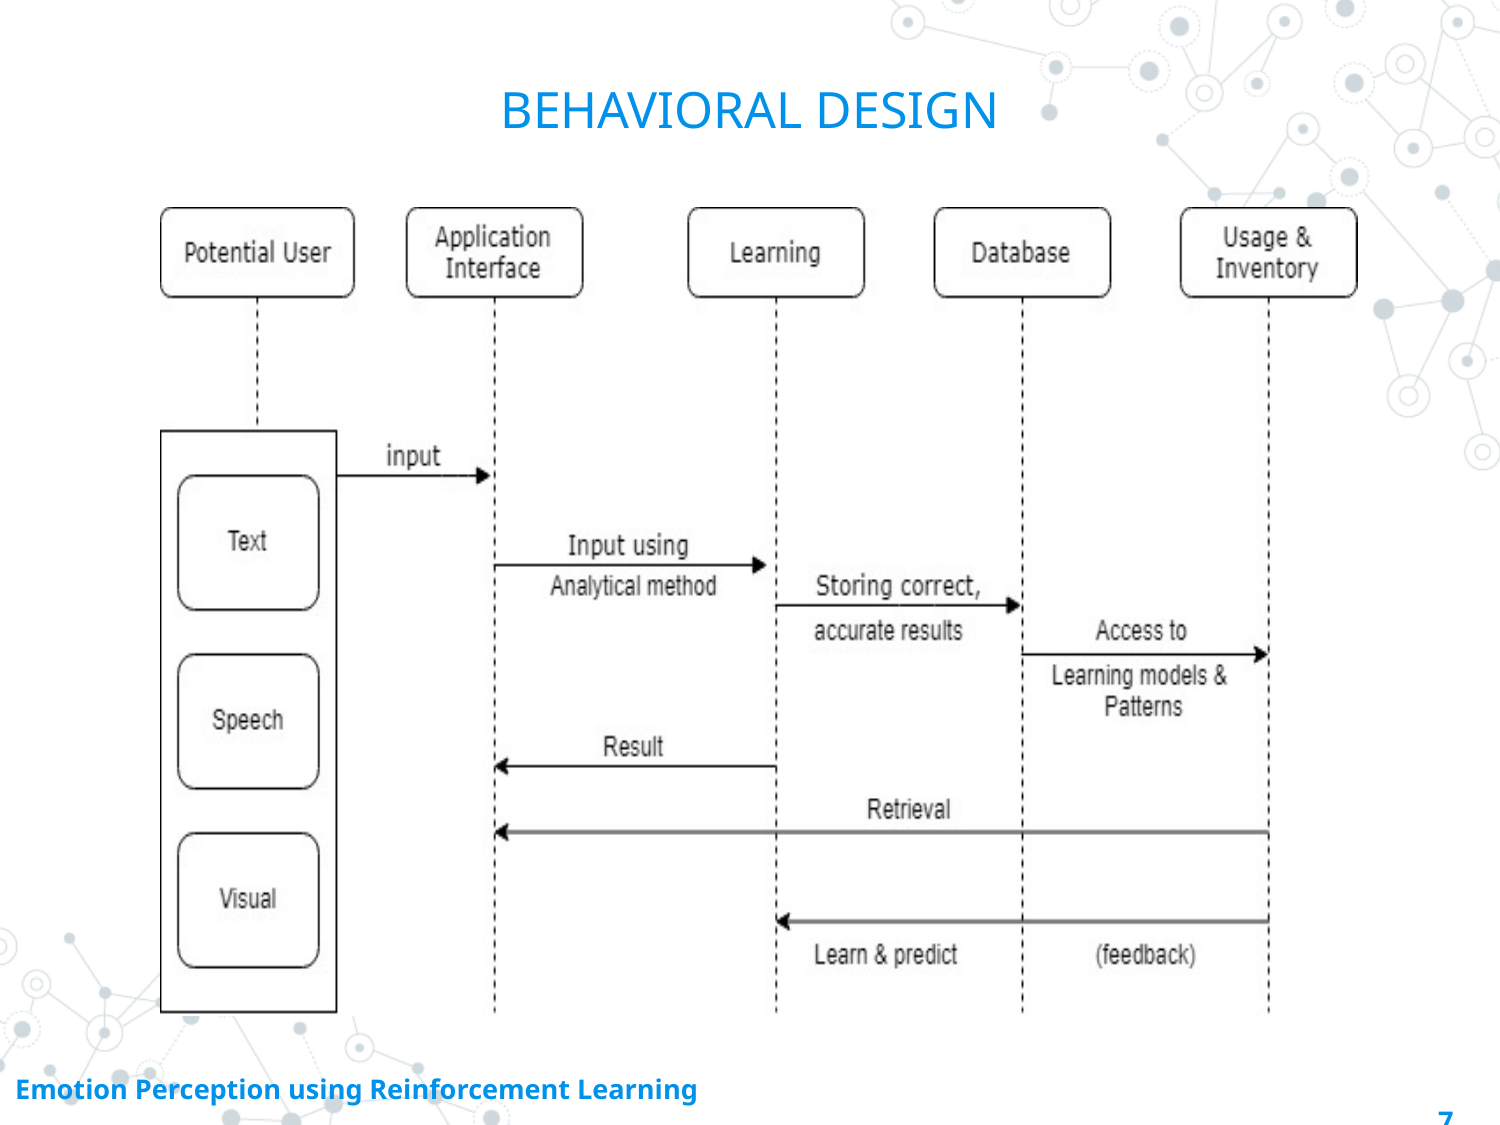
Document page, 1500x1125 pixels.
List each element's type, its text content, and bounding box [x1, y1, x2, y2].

picture [0, 0, 1500, 1125]
slide_number Emotion Perception using Reinforcement Learning 7 [0, 1057, 1469, 1125]
title BEHAVIORAL DESIGN [128, 0, 1372, 154]
